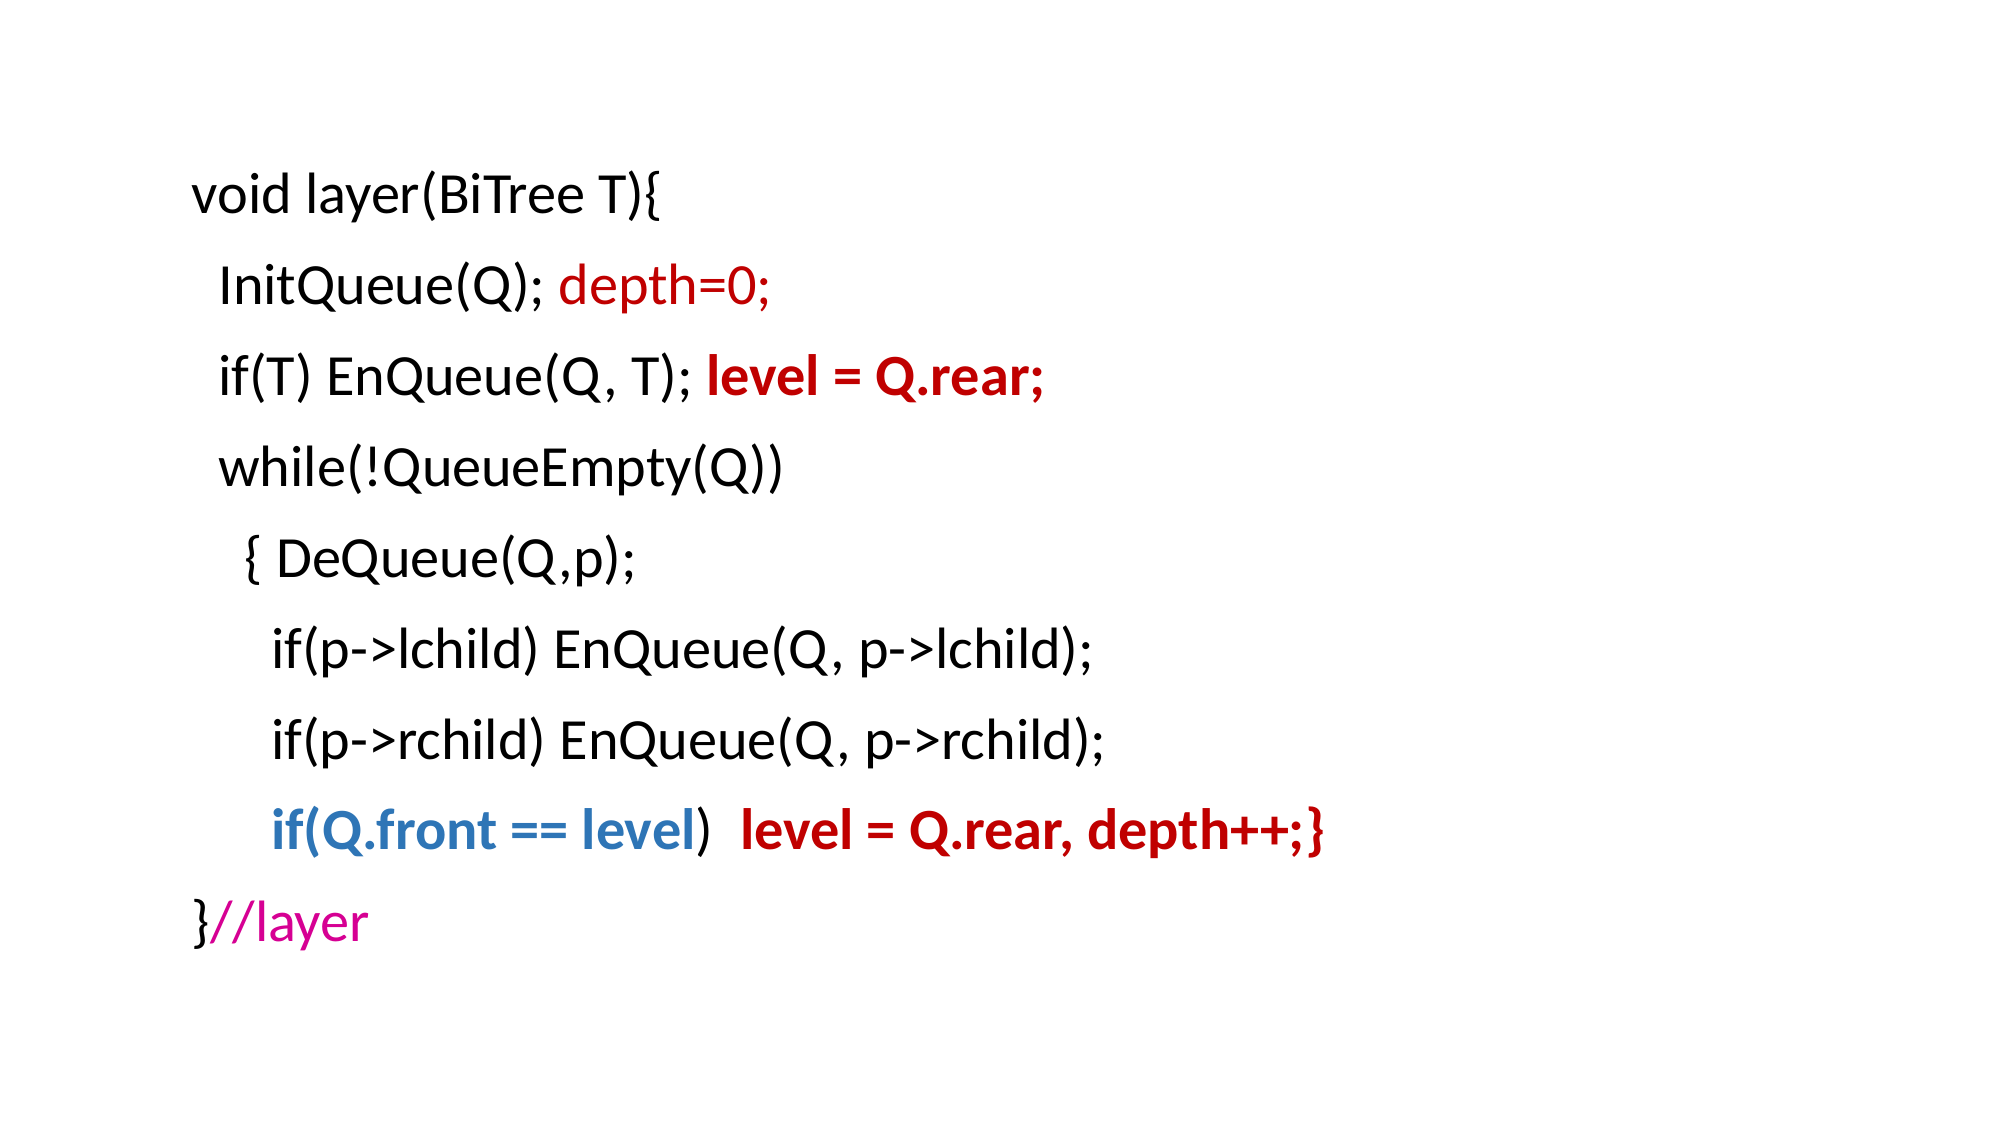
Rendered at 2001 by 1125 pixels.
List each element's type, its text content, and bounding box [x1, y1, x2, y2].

list void layer(BiTree T){ InitQueue(Q); depth=0; if(T) EnQueue(Q, T); level = Q.rear; while(!QueueEmpty(Q)) { DeQueue(Q,p); if(p->lchild) EnQueue(Q, p->lchild); if(p->rchild) EnQueue(Q, p->rchild); if(Q.front == level) level = Q.rear, depth++;} }//layer [176, 126, 1757, 1091]
